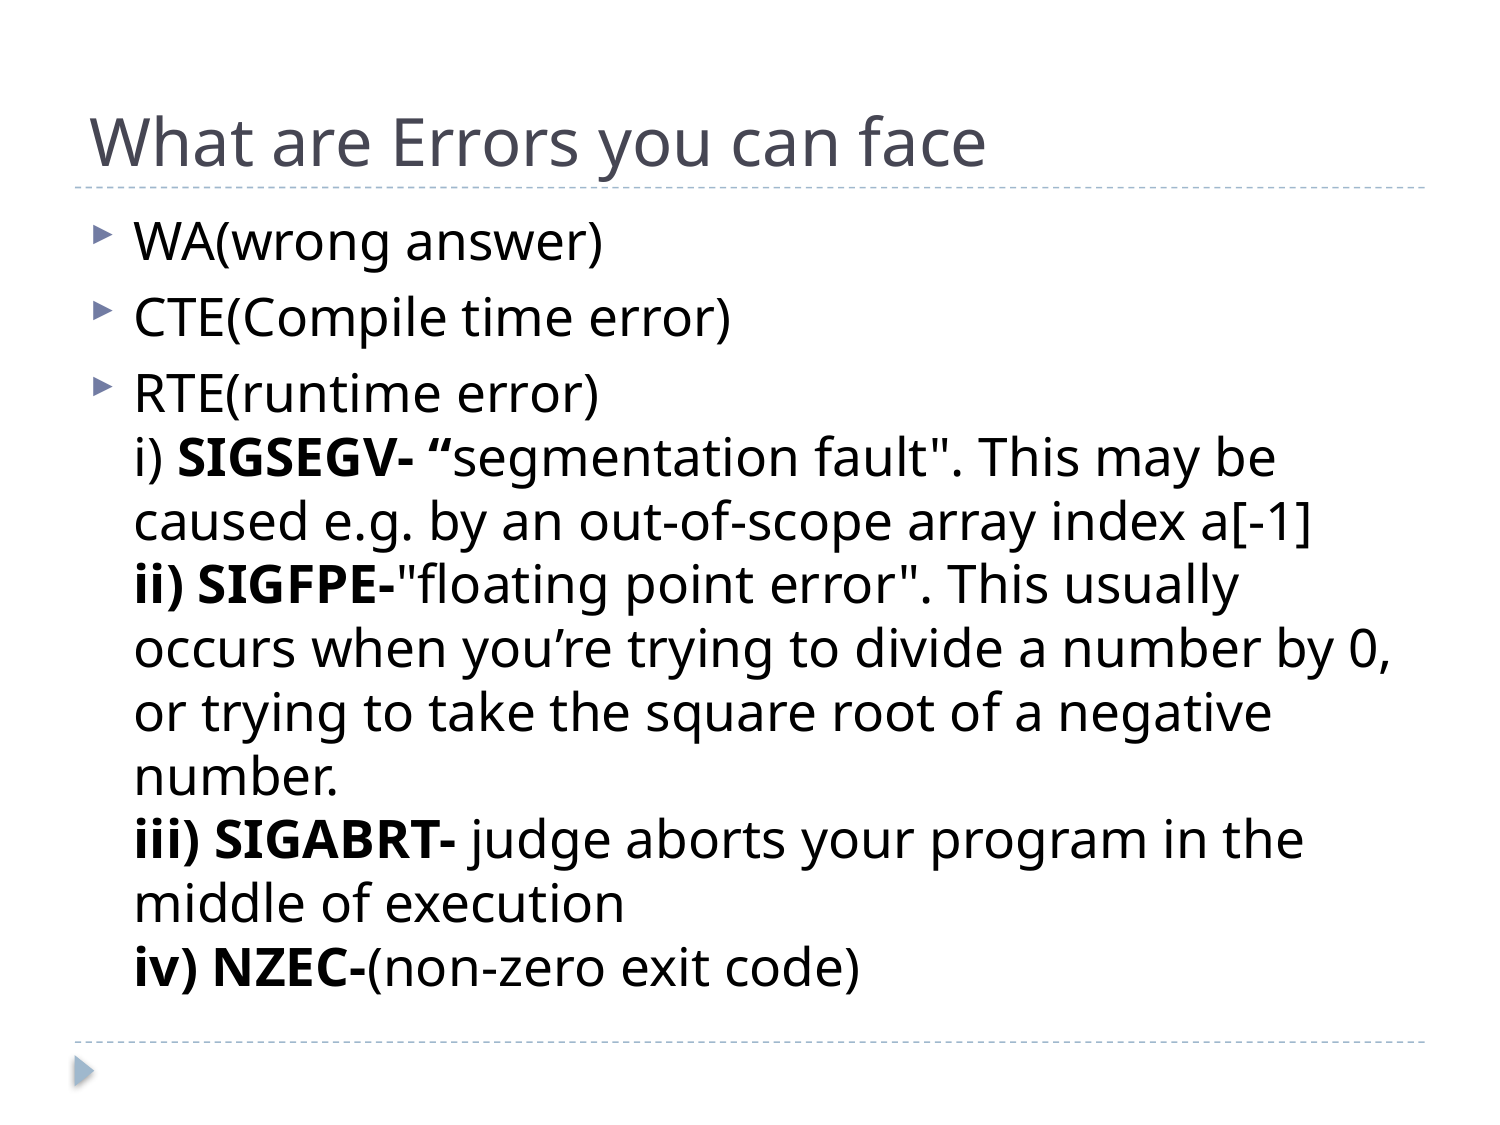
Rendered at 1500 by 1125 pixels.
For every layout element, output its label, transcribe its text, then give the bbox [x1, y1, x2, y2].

title What are Errors you can face [75, 24, 1425, 188]
list WA(wrong answer) CTE(Compile time error) RTE(runtime error) i) SIGSEGV- “segmentation fault". This may be caused e.g. by an out-of-scope array index a[-1] ii) SIGFPE-"floating point error". This usually occurs when you’re trying to divide a number by 0, or trying to take the square root of a negative number. iii) SIGABRT- judge aborts your program in the middle of execution iv) NZEC-(non-zero exit code) [75, 200, 1425, 1010]
